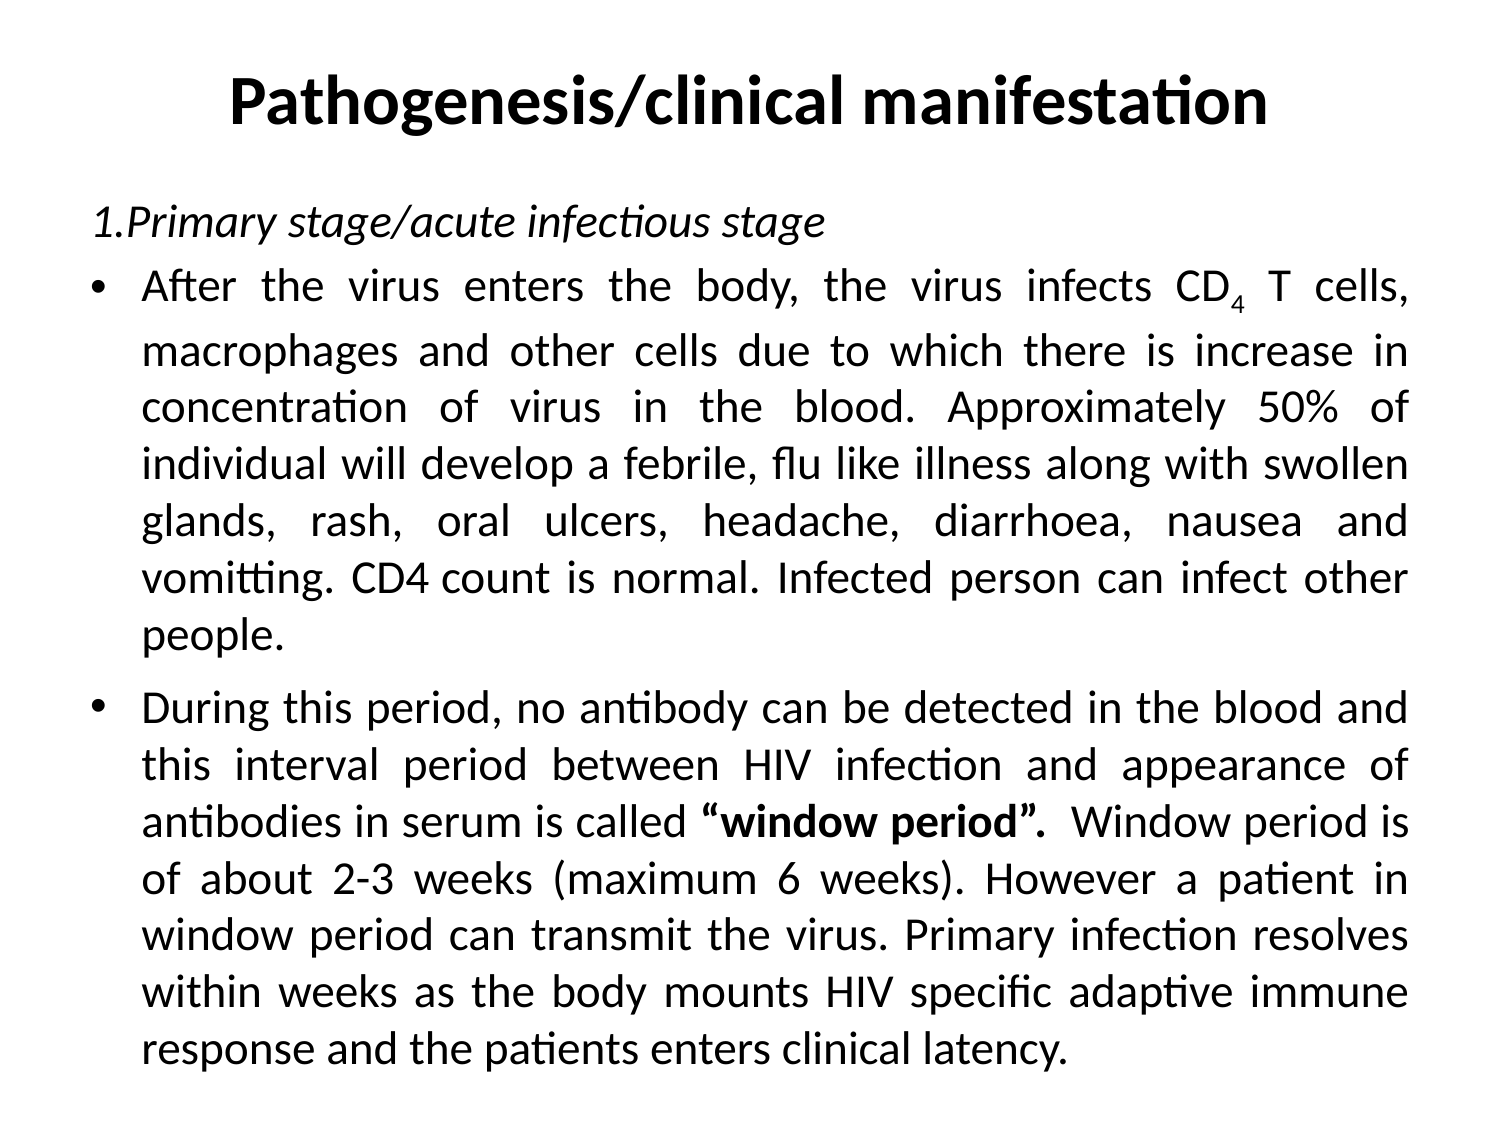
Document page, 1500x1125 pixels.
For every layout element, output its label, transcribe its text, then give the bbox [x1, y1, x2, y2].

list 1.Primary stage/acute infectious stage After the virus enters the body, the virus infects CD4 T cells, macrophages and other cells due to which there is increase in concentration of virus in the blood. Approximately 50% of individual will develop a febrile, flu like illness along with swollen glands, rash, oral ulcers, headache, diarrhoea, nausea and vomitting. CD4 count is normal. Infected person can infect other people. During this period, no antibody can be detected in the blood and this interval period between HIV infection and appearance of antibodies in serum is called “window period”. Window period is of about 2-3 weeks (maximum 6 weeks). However a patient in window period can transmit the virus. Primary infection resolves within weeks as the body mounts HIV specific adaptive immune response and the patients enters clinical latency. [75, 182, 1425, 1088]
title Pathogenesis/clinical manifestation [75, 45, 1425, 182]
